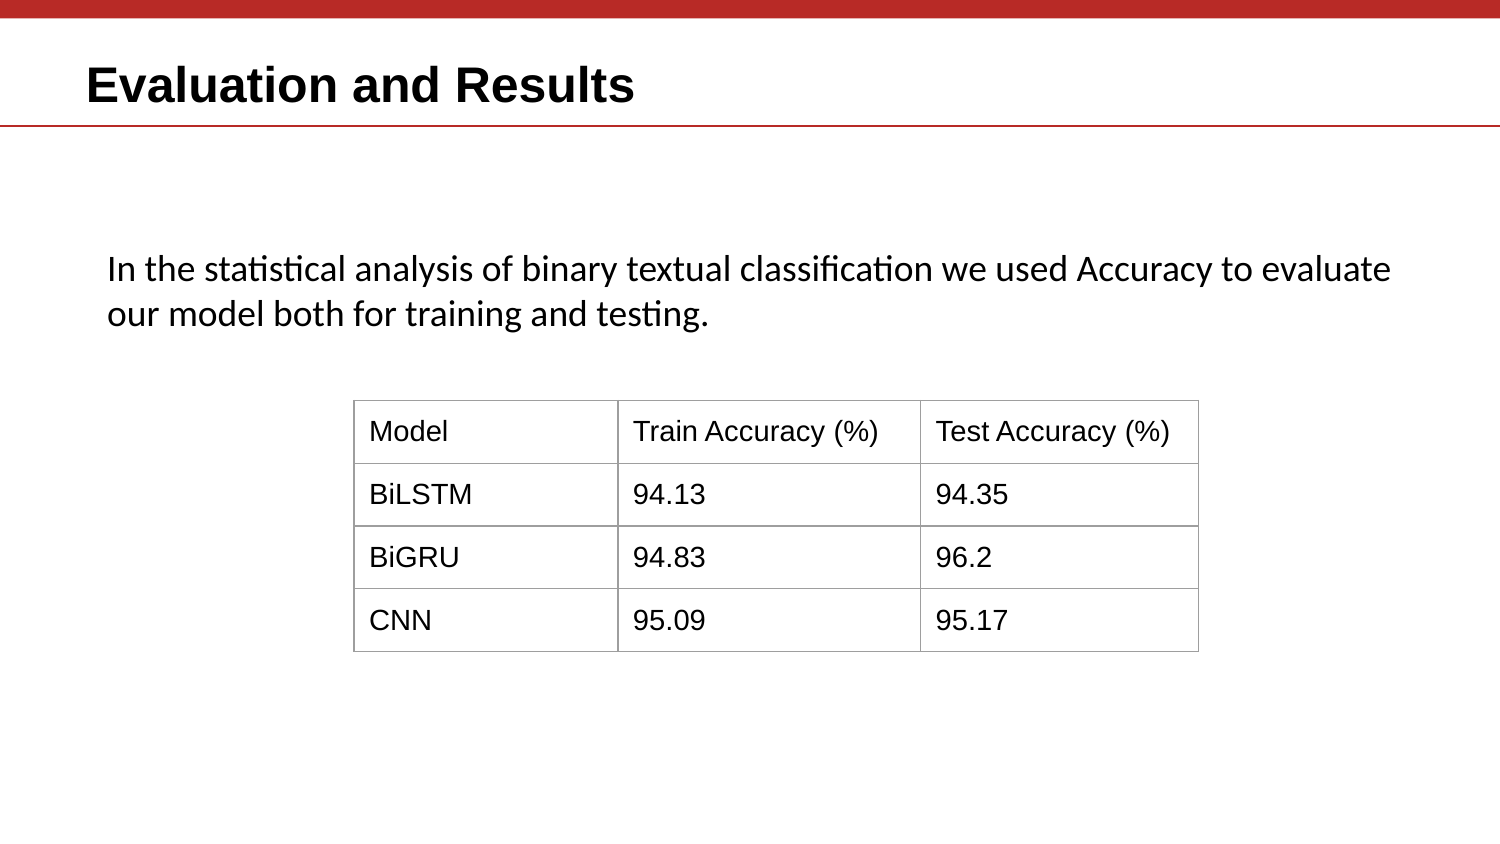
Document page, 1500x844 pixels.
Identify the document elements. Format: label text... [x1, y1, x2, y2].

table_cell 94.35 [921, 464, 1198, 525]
table_cell 94.83 [619, 527, 920, 588]
table_header Test Accuracy (%) [921, 401, 1198, 463]
text_box Evaluation and Results [70, 37, 719, 119]
table_cell BiLSTM [355, 464, 617, 525]
table_cell 95.09 [619, 589, 920, 651]
list In the statistical analysis of binary textual classification we used Accuracy to evaluate our model both for training and testing. [107, 244, 1393, 697]
table_header Train Accuracy (%) [619, 401, 920, 463]
table_cell 95.17 [921, 589, 1198, 651]
table_cell BiGRU [355, 527, 617, 588]
table_cell CNN [355, 589, 617, 651]
table_header Model [355, 401, 617, 463]
table_cell 96.2 [921, 527, 1198, 588]
table_cell 94.13 [619, 464, 920, 525]
